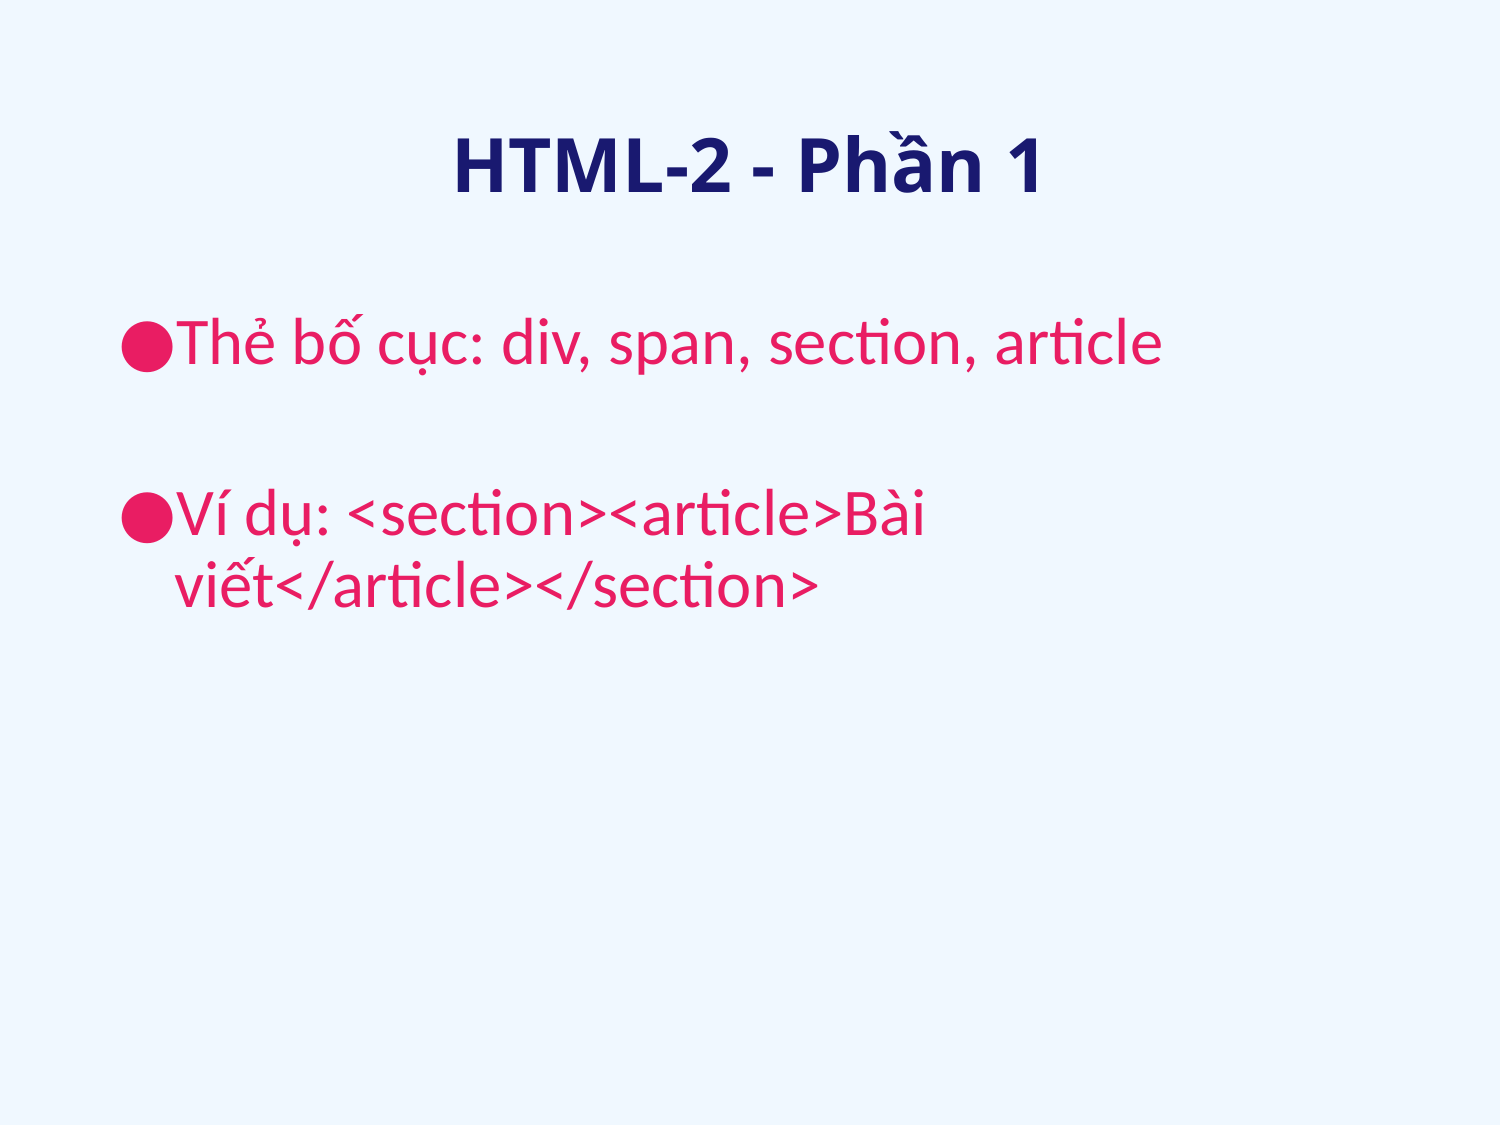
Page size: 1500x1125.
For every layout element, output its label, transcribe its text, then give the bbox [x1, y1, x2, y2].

title HTML-2 - Phần 1 [103, 59, 1397, 278]
list Thẻ bố cục: div, span, section, article Ví dụ: <section><article>Bài viết</article></section> [103, 299, 1397, 1014]
